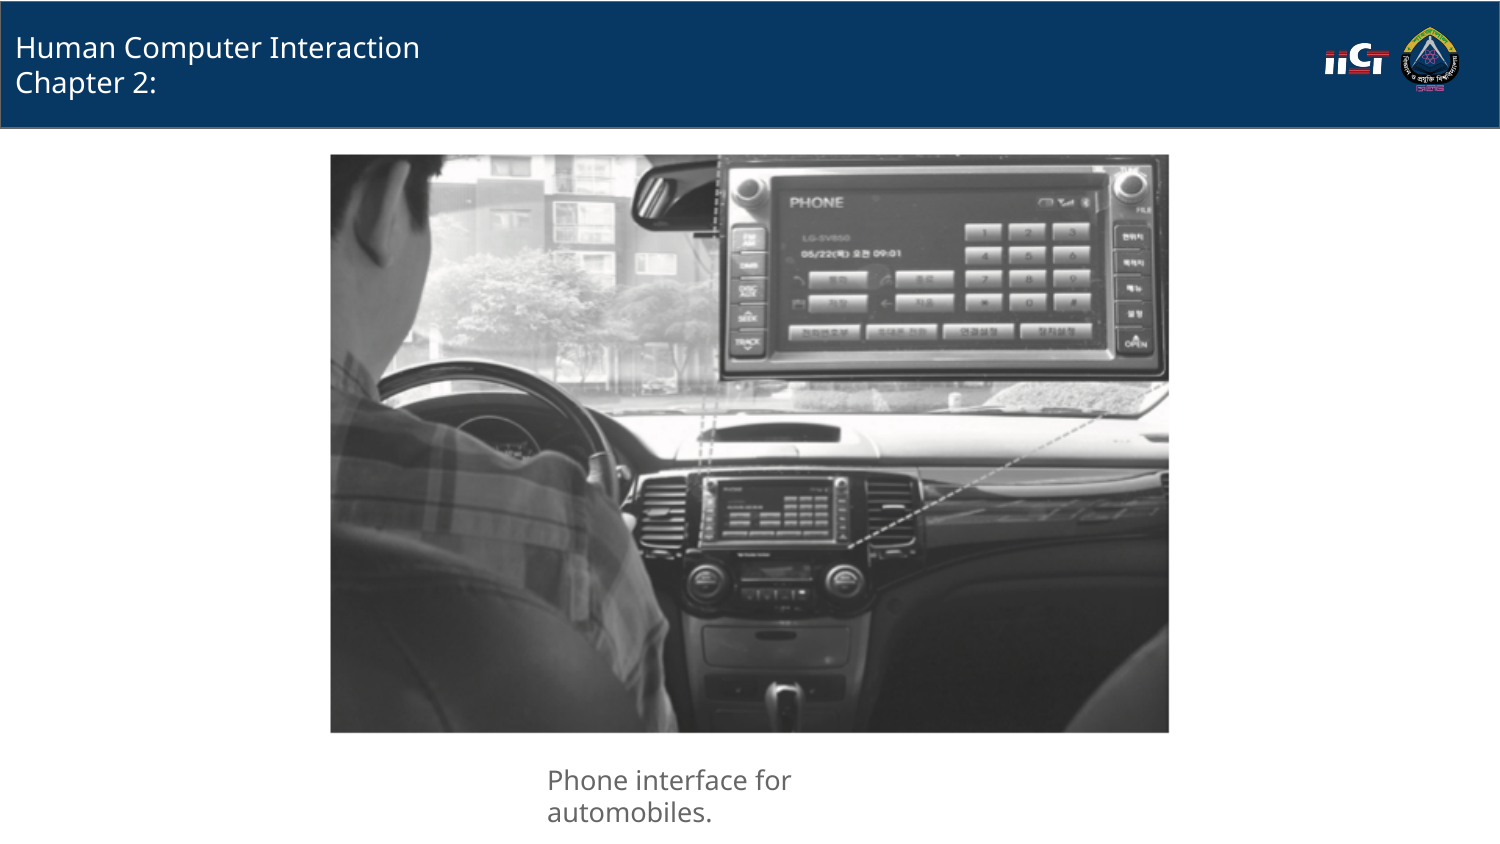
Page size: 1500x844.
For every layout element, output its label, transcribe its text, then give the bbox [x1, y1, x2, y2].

picture [1324, 43, 1391, 75]
picture [323, 147, 1177, 742]
text_box Phone interface for automobiles. [532, 750, 968, 824]
text_box Human Computer Interaction Chapter 2: [0, 1, 1500, 128]
picture [1399, 26, 1460, 92]
